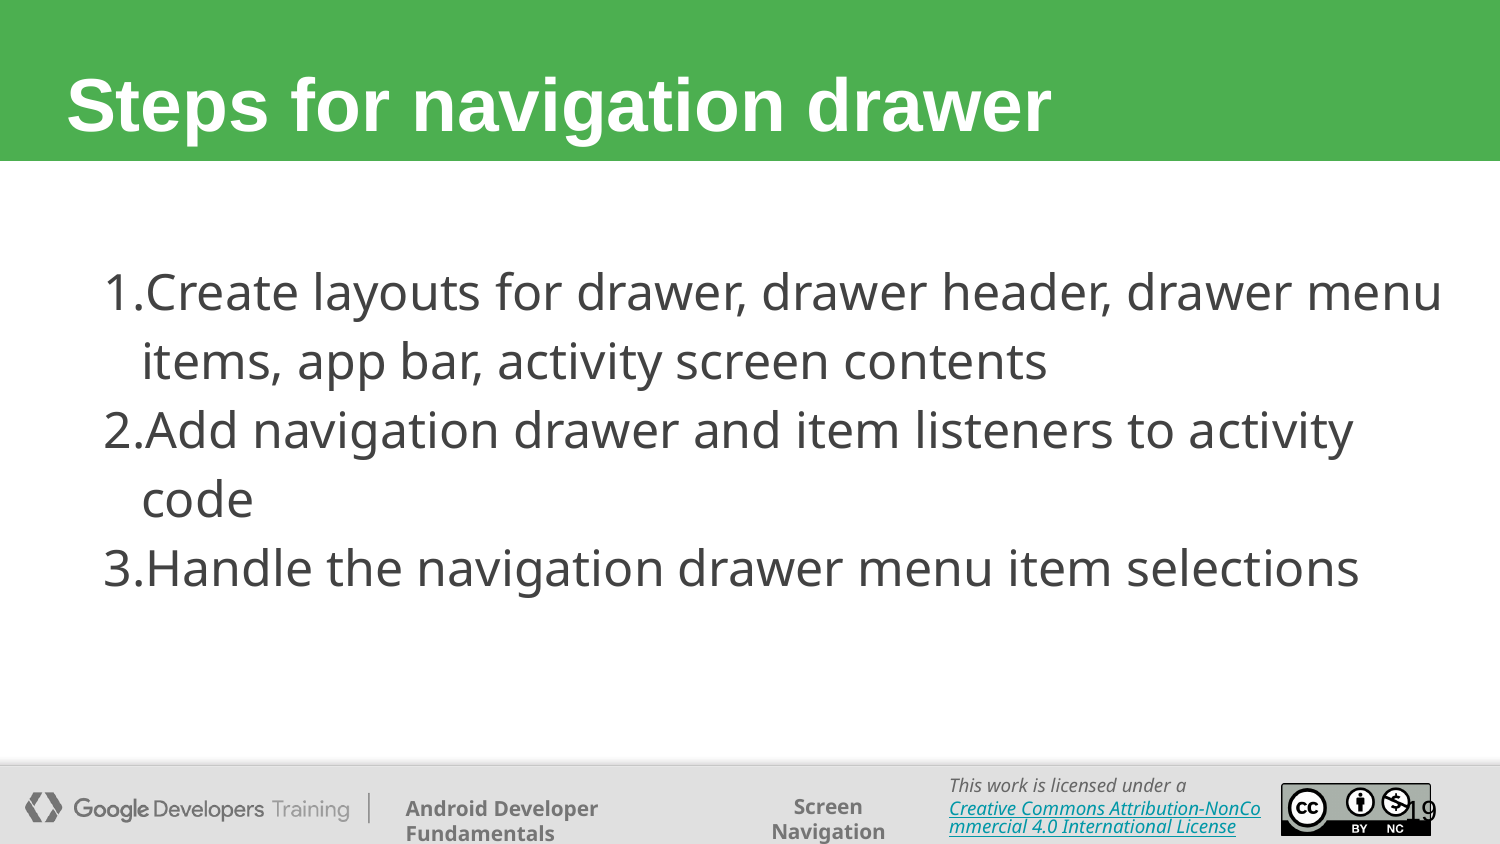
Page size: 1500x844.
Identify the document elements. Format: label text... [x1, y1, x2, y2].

slide_number ‹#› [1389, 777, 1480, 842]
picture [0, 161, 1500, 844]
title Steps for navigation drawer [51, 28, 1472, 122]
list Create layouts for drawer, drawer header, drawer menu items, app bar, activity screen contents Add navigation drawer and item listeners to activity code Handle the navigation drawer menu item selections [51, 176, 1490, 731]
